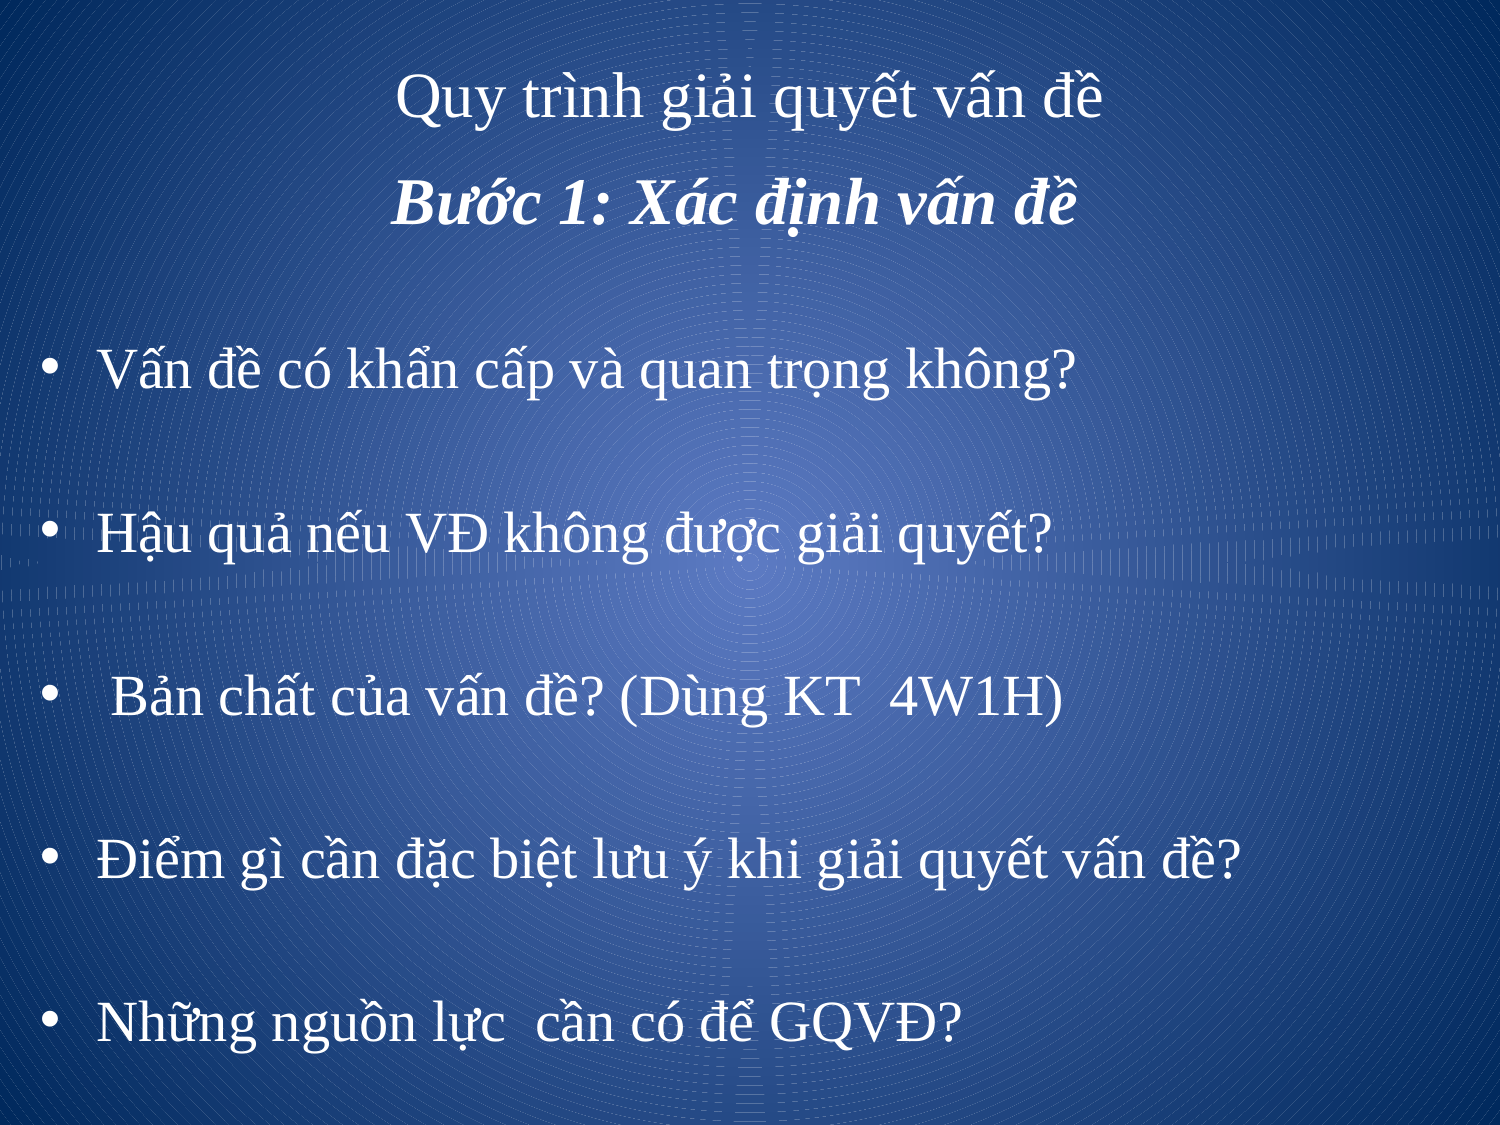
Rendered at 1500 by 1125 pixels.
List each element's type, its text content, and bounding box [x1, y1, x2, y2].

list Bước 1: Xác định vấn đề Vấn đề có khẩn cấp và quan trọng không? Hậu quả nếu VĐ không được giải quyết? Bản chất của vấn đề? (Dùng KT 4W1H) Điểm gì cần đặc biệt lưu ý khi giải quyết vấn đề? Những nguồn lực cần có để GQVĐ? [24, 149, 1463, 1100]
title Quy trình giải quyết vấn đề [75, 45, 1425, 138]
